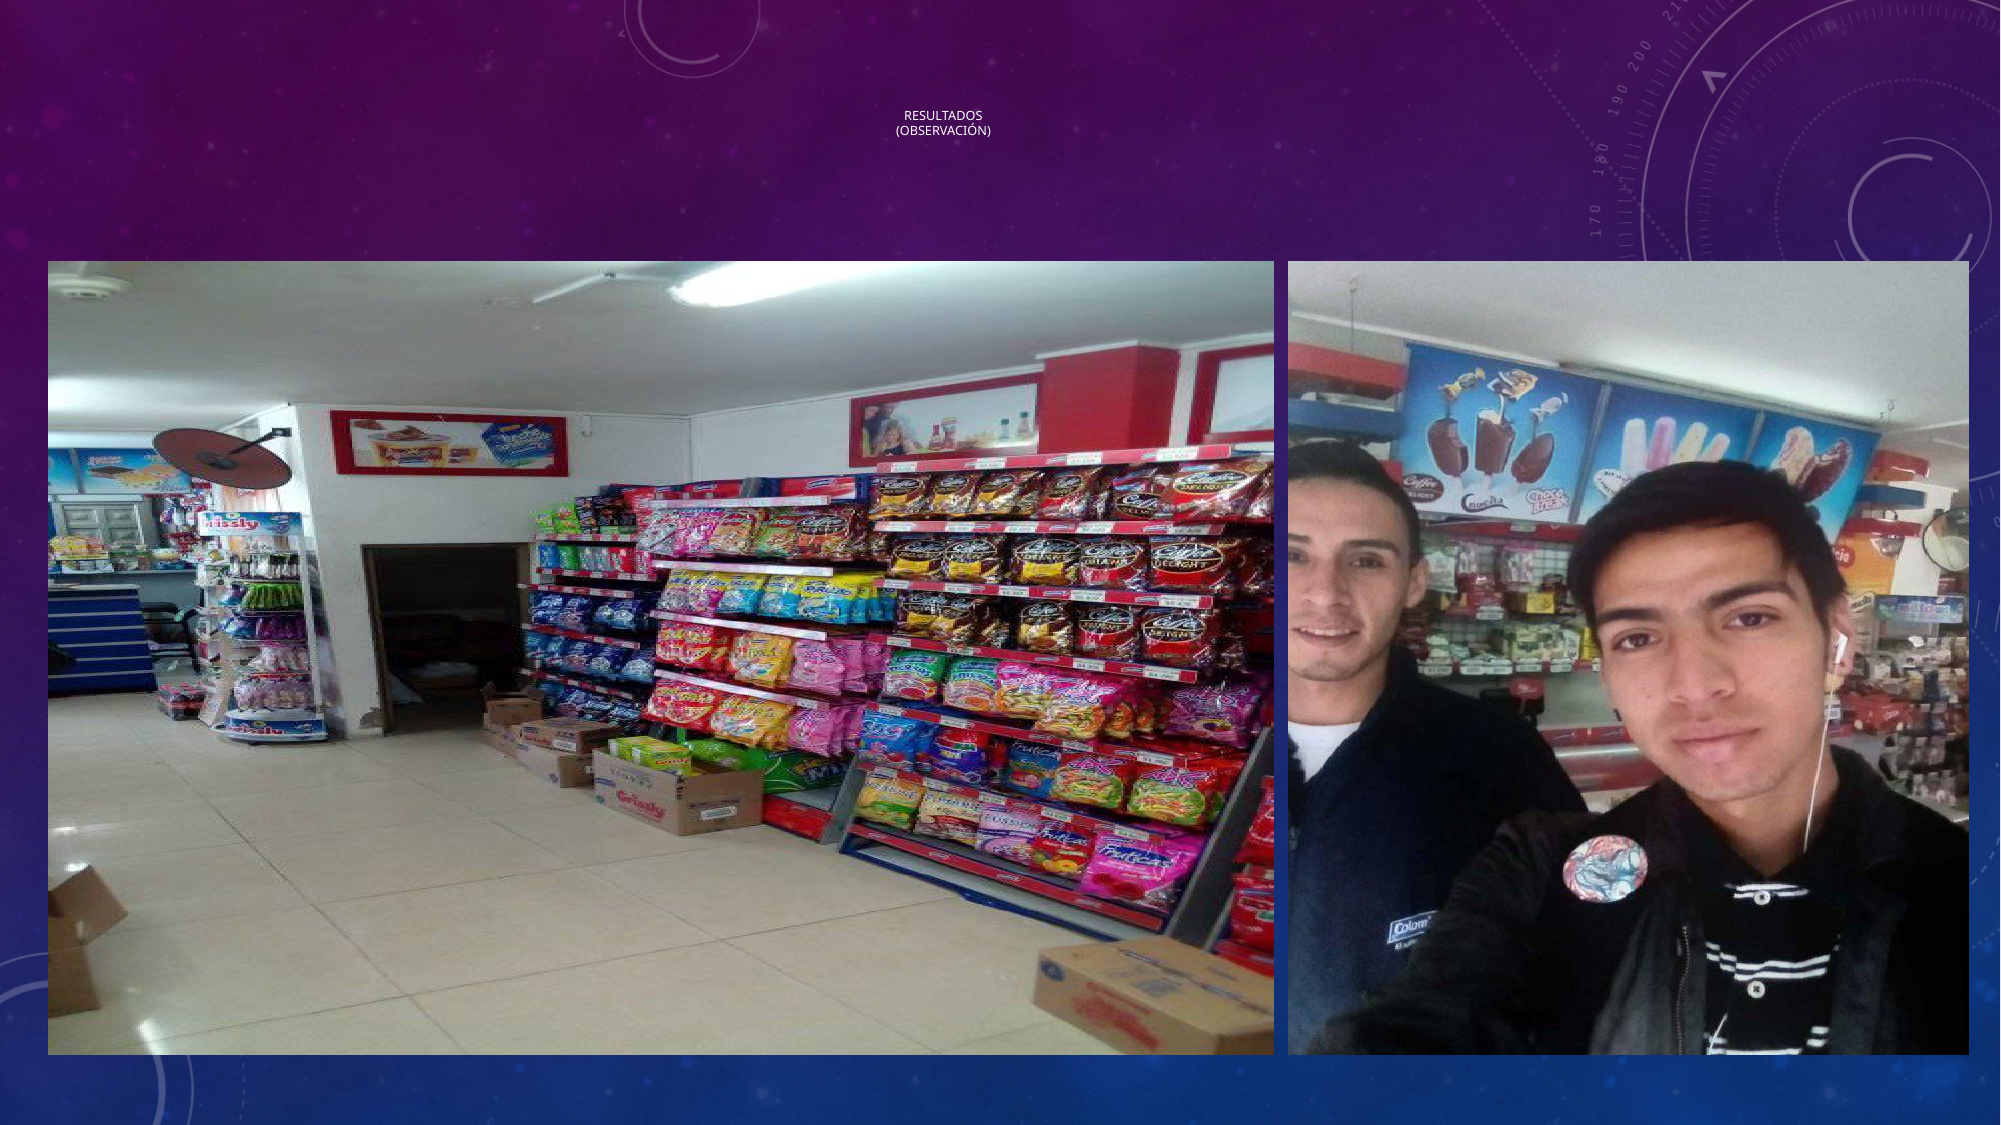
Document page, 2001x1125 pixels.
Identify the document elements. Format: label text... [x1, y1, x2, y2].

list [48, 261, 1275, 1055]
picture [0, 0, 2001, 1125]
title Resultados (observación) [112, 99, 1775, 146]
